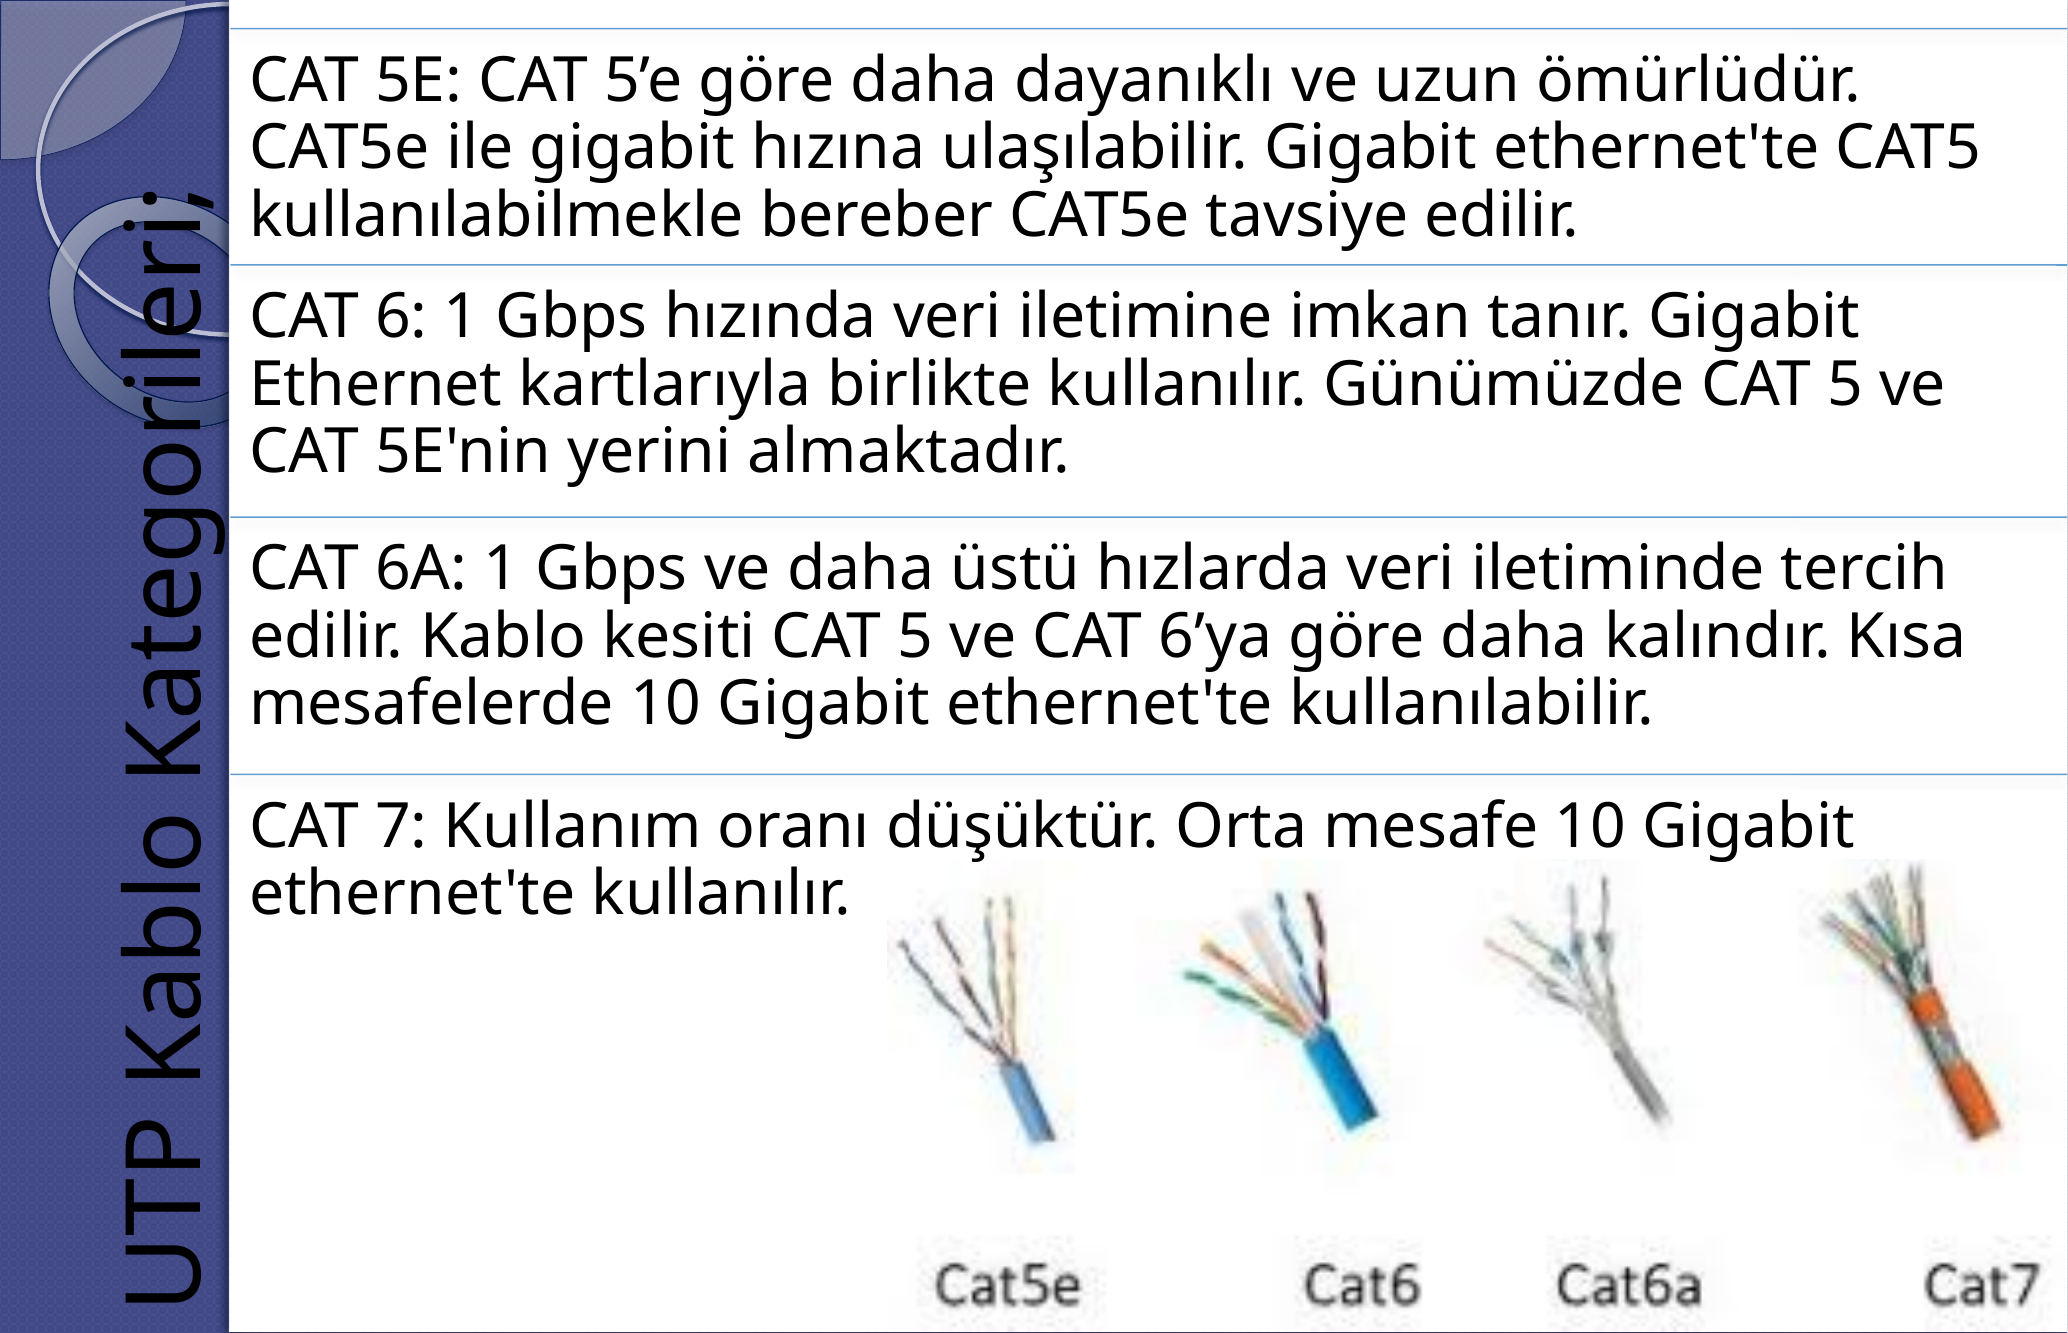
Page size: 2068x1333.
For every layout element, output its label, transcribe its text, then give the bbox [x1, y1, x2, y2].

title UTP Kablo Kategorileri; [64, 0, 252, 1332]
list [230, 27, 2068, 986]
picture [886, 986, 2068, 1332]
